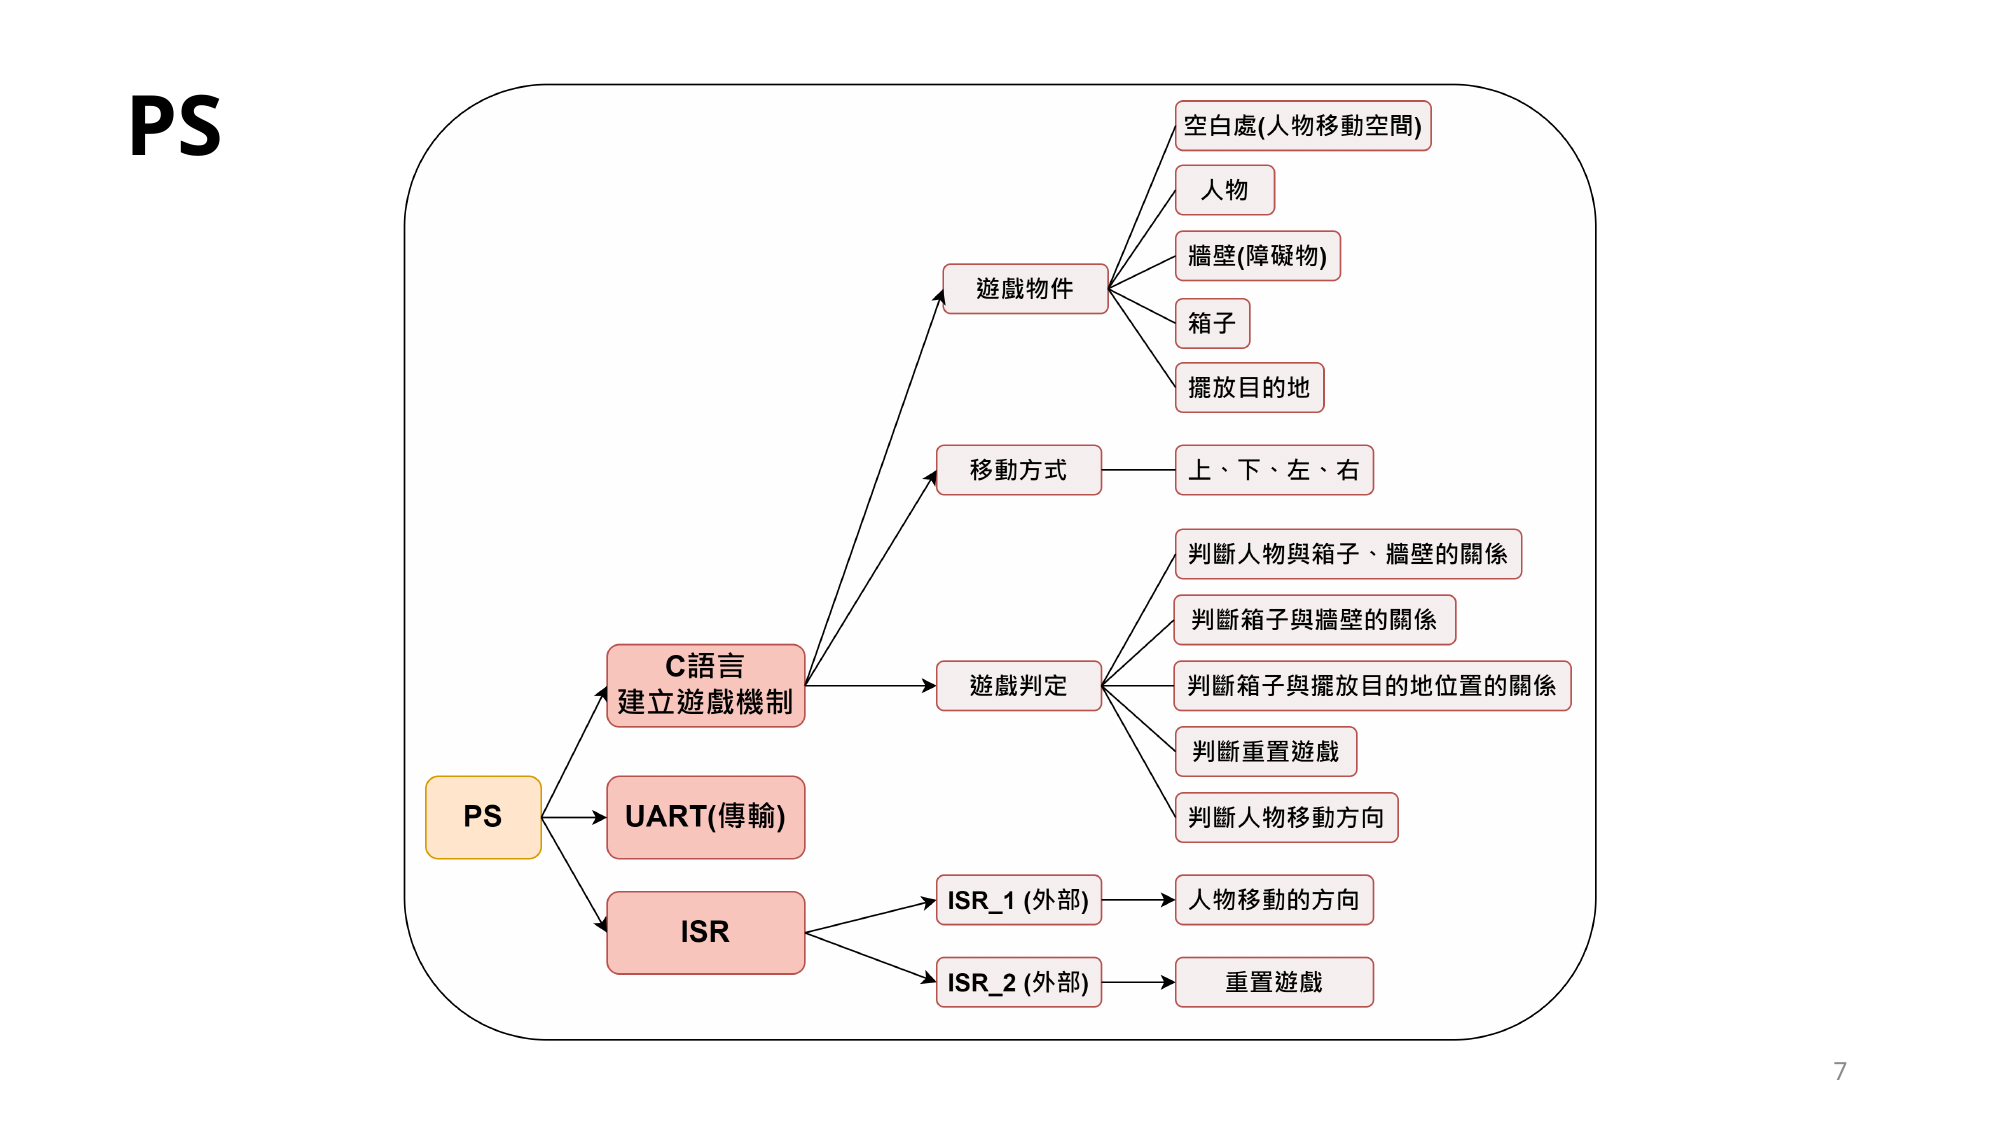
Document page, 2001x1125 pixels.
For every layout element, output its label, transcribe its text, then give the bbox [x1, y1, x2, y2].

text_box PS [110, 65, 247, 180]
slide_number 7 [1412, 1042, 1863, 1103]
picture [387, 67, 1613, 1057]
